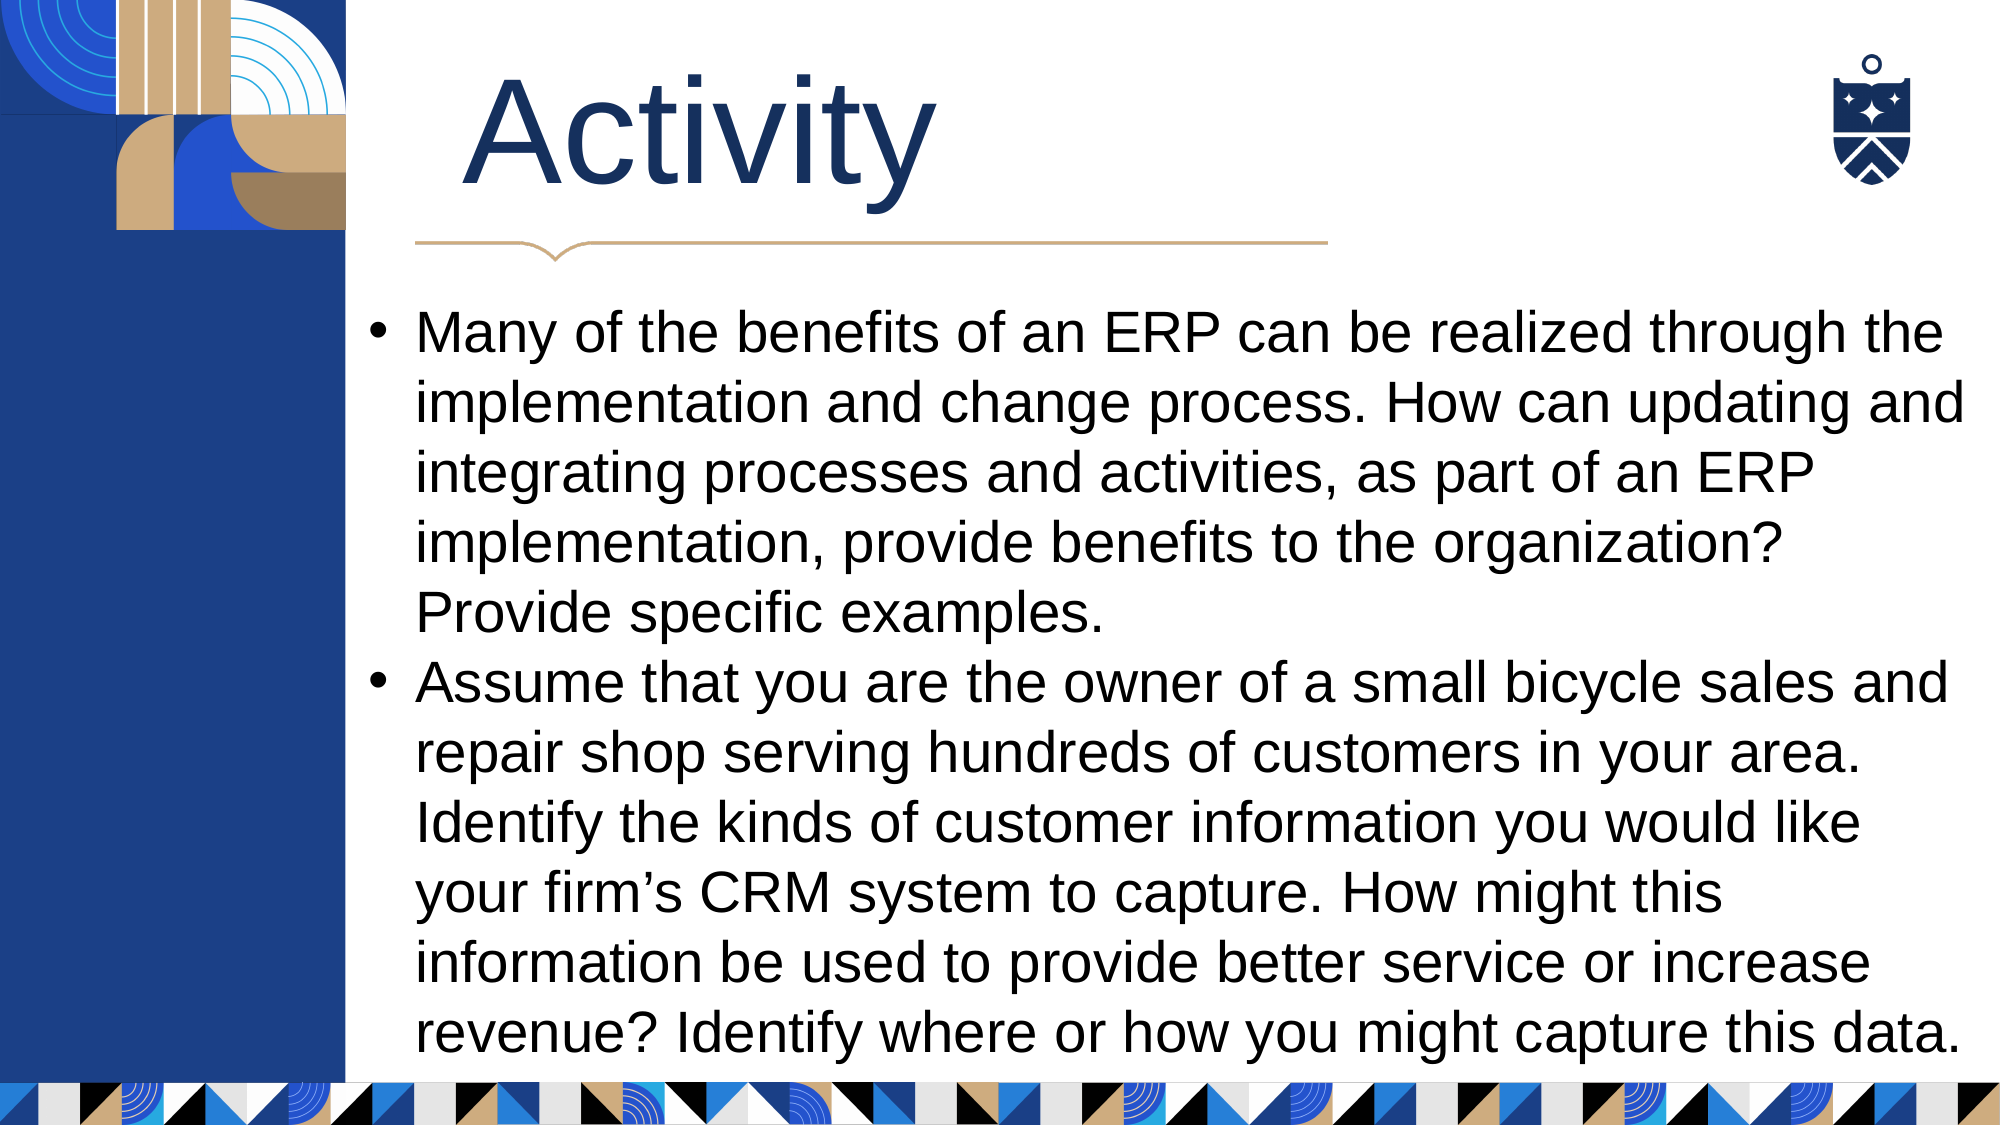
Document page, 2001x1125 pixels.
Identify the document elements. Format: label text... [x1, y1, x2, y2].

picture [415, 241, 1328, 262]
text_box Activity [303, 60, 1097, 210]
picture [1833, 54, 1934, 185]
picture [1, 0, 346, 230]
picture [0, 1082, 2000, 1125]
text_box Many of the benefits of an ERP can be realized through the implementation and change process. How can updating and integrating processes and activities, as part of an ERP implementation, provide benefits to the organization? Provide specific examples. Assume that you are the owner of a small bicycle sales and repair shop serving hundreds of customers in your area. Identify the kinds of customer information you would like your firm’s CRM system to capture. How might this information be used to provide better service or increase revenue? Identify where or how you might capture this data. [353, 286, 2000, 1117]
